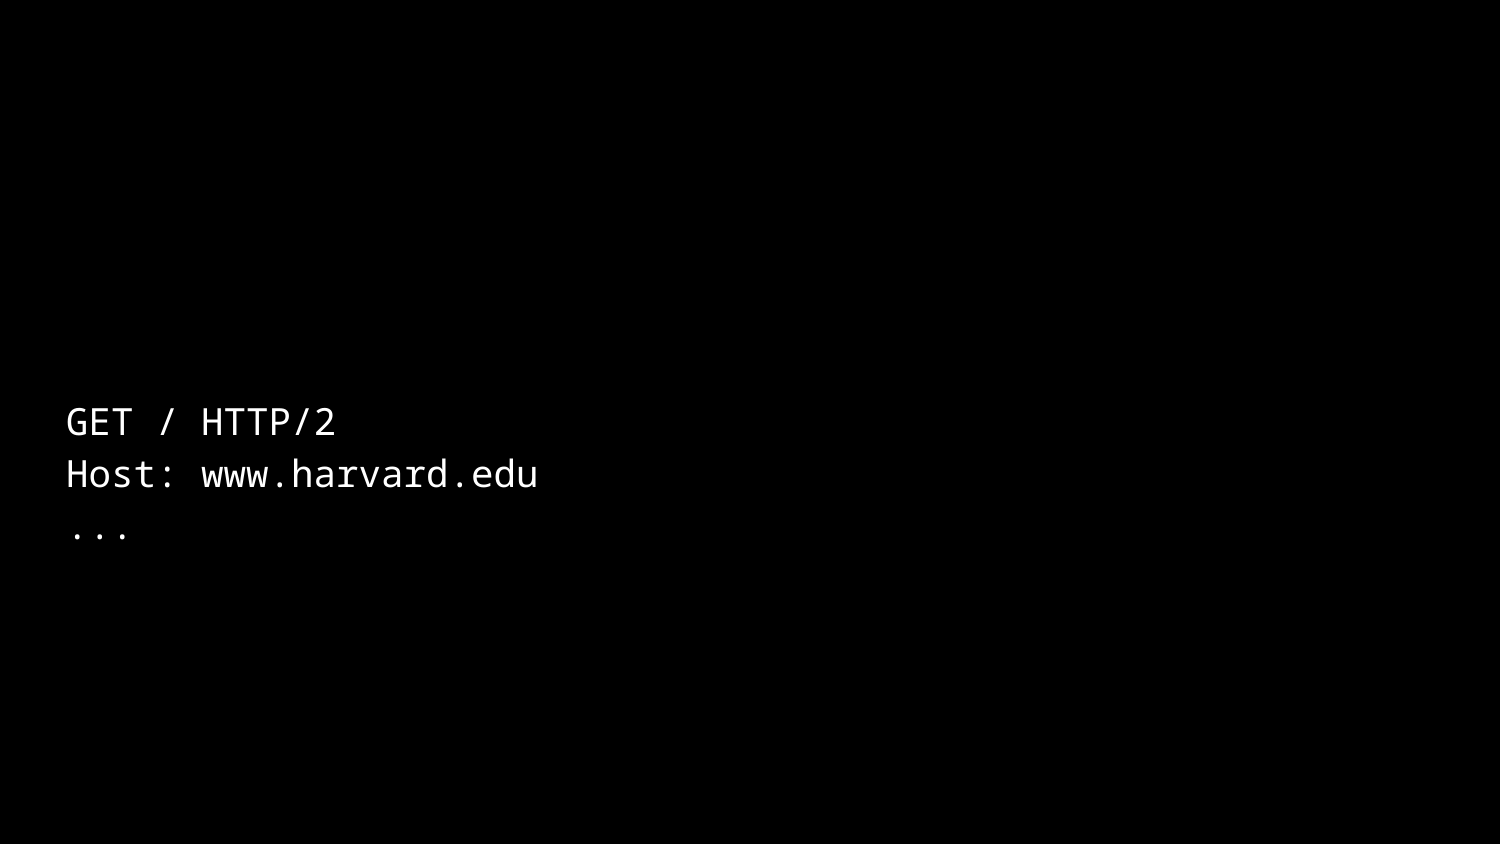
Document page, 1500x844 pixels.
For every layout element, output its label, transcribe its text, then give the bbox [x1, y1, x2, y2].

list GET / HTTP/2 Host: www.harvard.edu ... [51, 189, 1449, 750]
